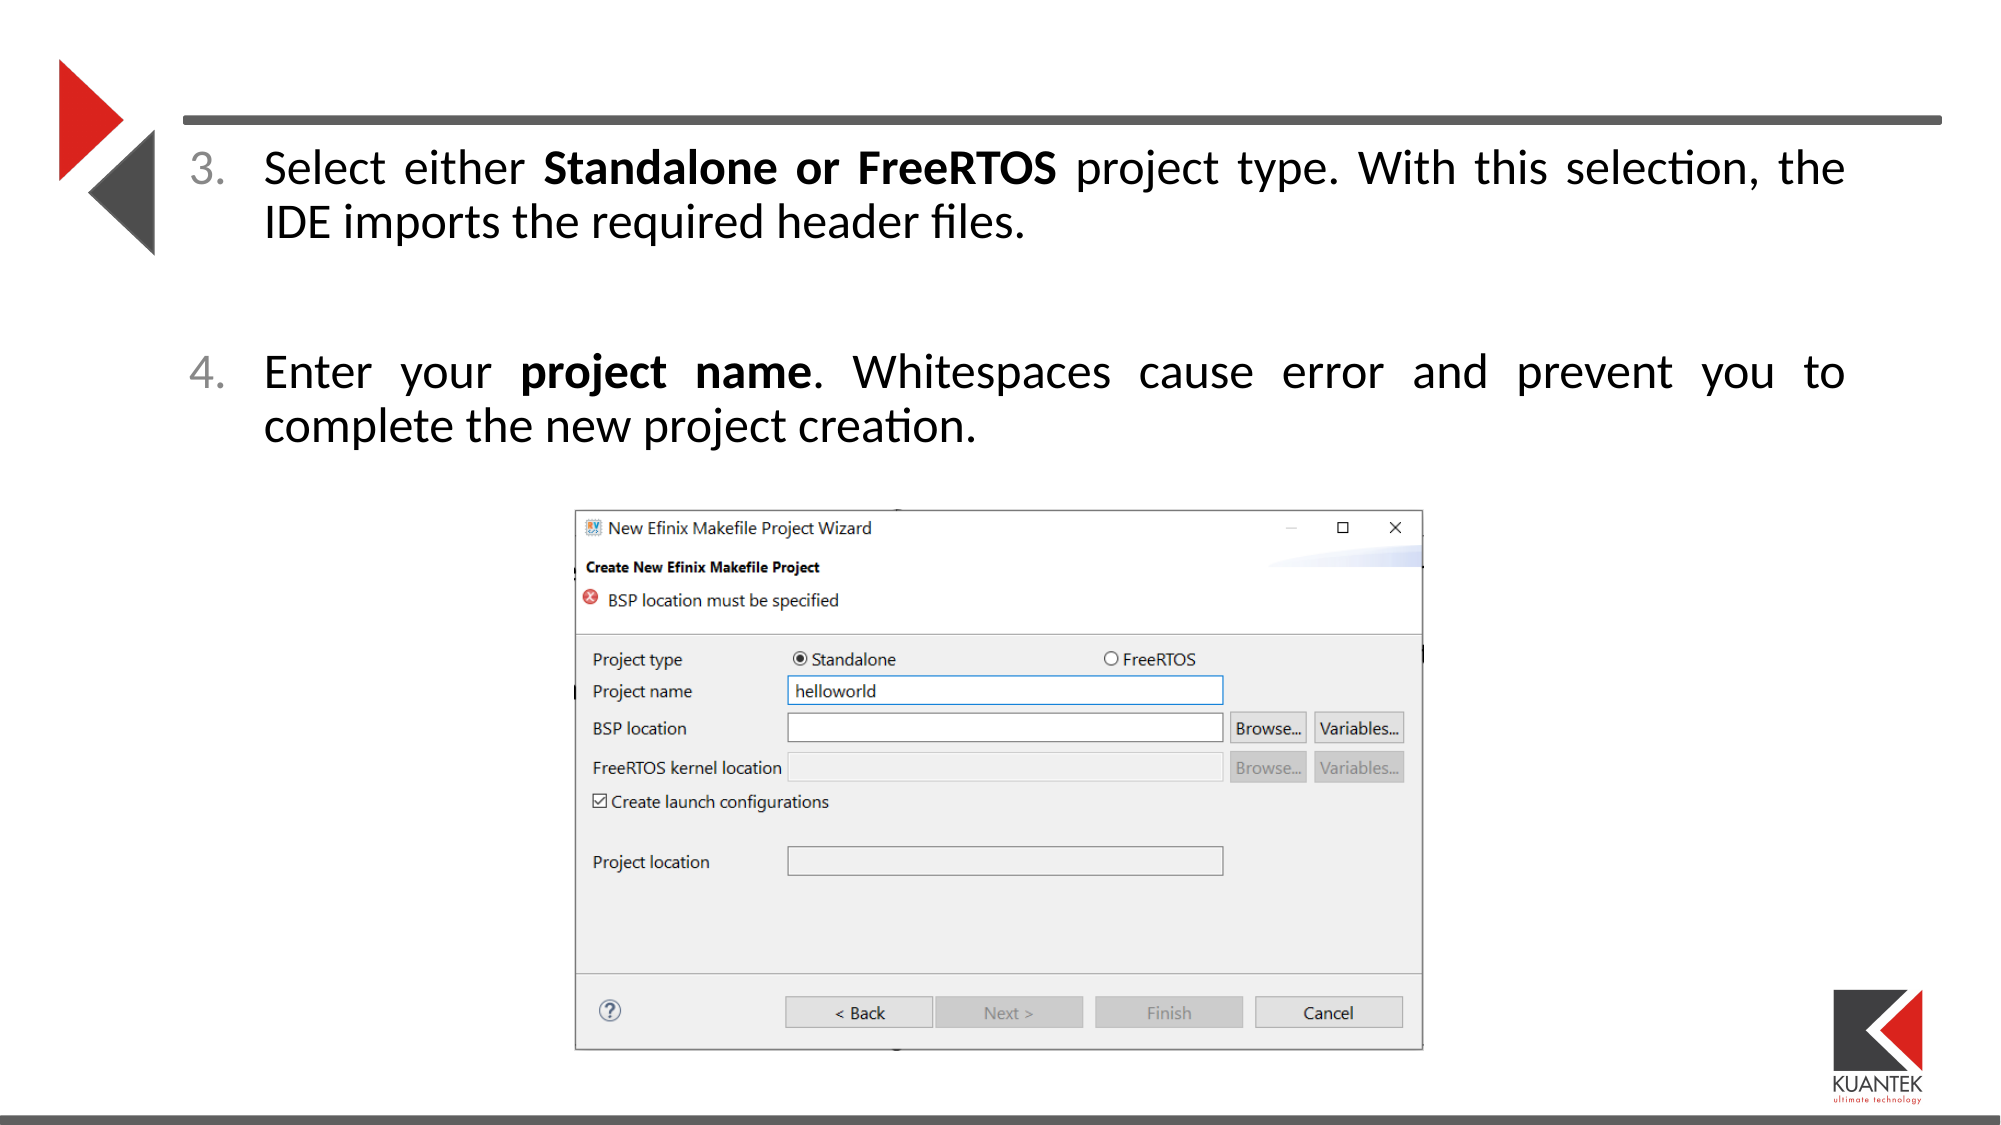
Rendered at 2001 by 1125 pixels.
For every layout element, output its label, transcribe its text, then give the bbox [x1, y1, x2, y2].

picture [1833, 989, 1923, 1105]
list Select either Standalone or FreeRTOS project type. With this selection, the IDE imports the required header files. Enter your project name. Whitespaces cause error and prevent you to complete the new project creation. [136, 133, 1862, 999]
picture [574, 508, 1424, 1051]
picture [59, 59, 124, 181]
